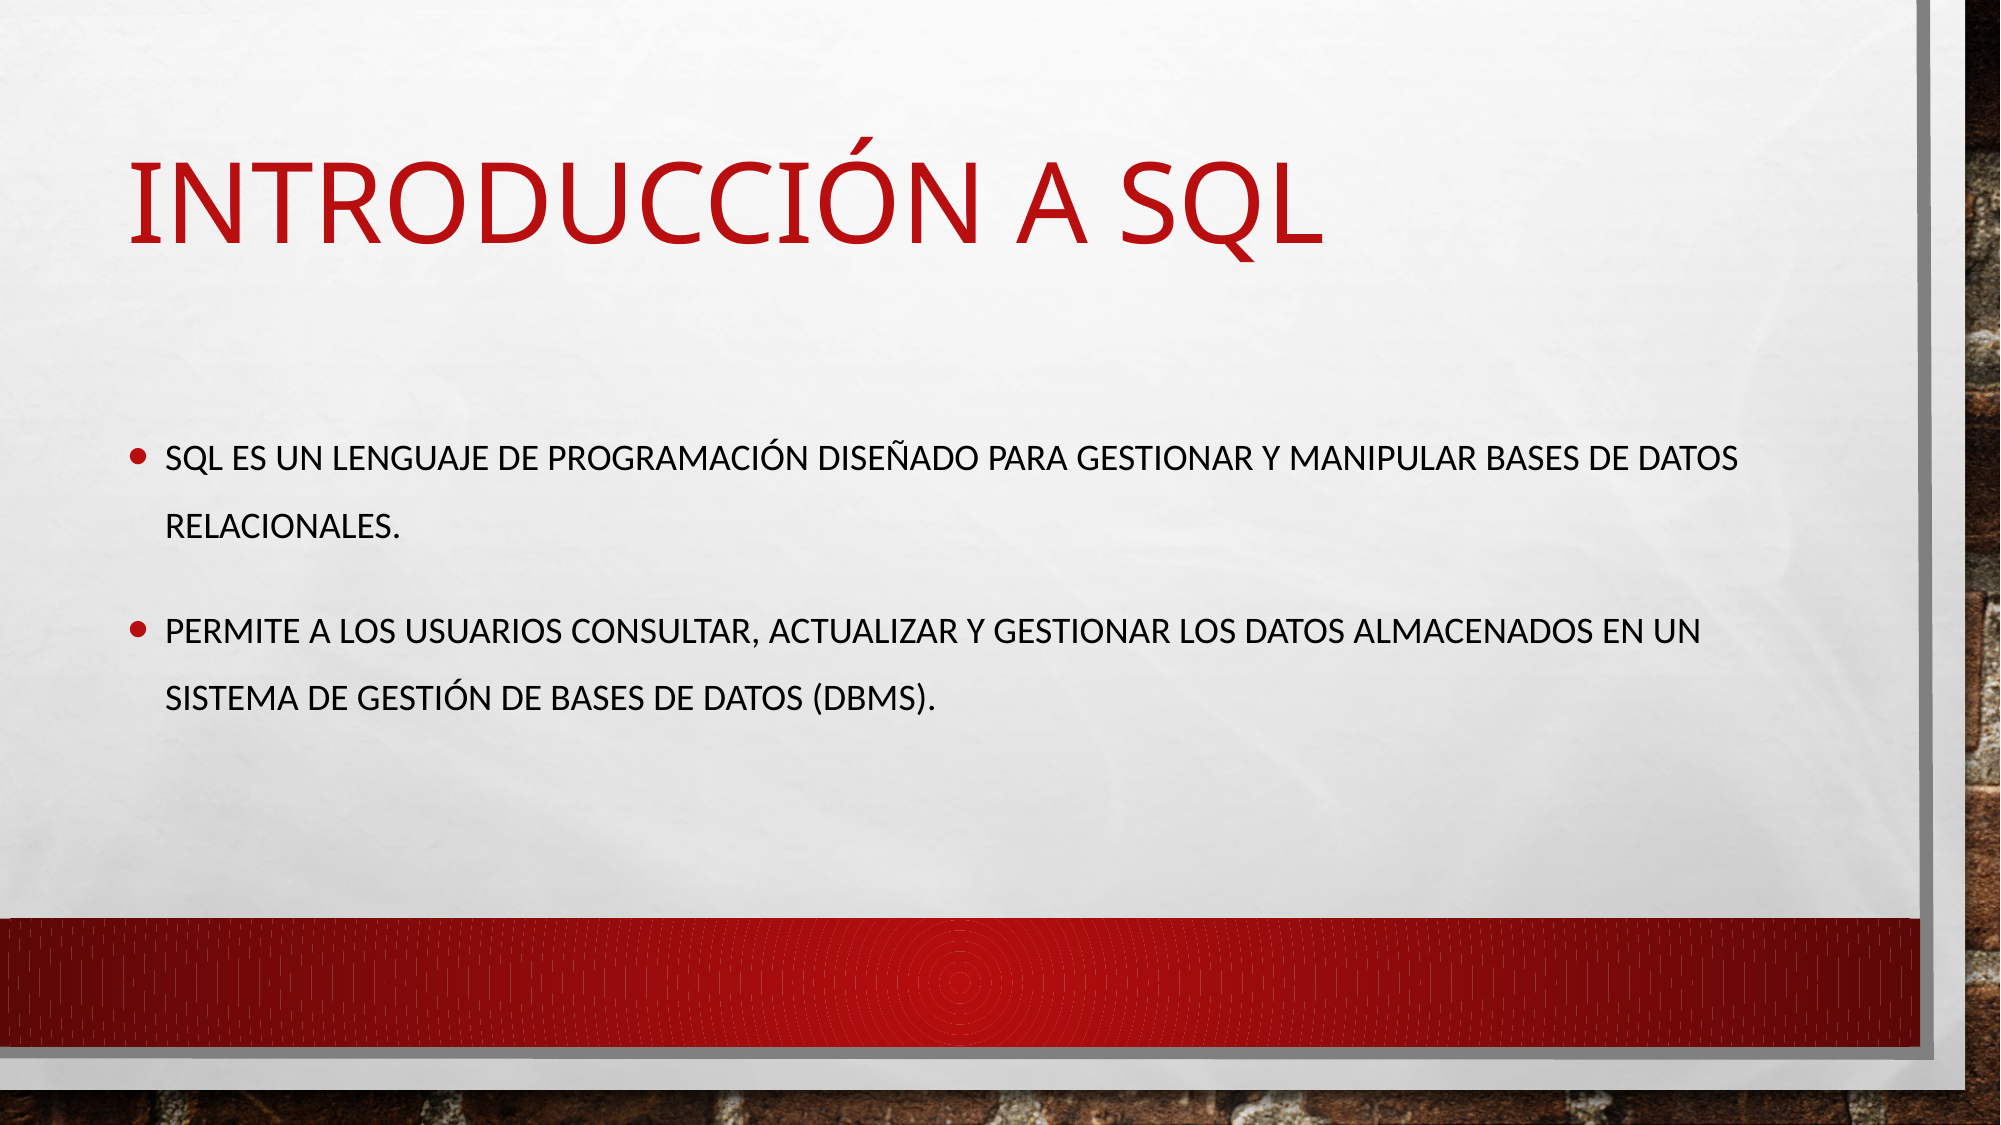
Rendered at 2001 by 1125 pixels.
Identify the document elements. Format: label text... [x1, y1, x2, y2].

title Introducción a sql [112, 112, 1818, 302]
list SQL es un lenguaje de programación diseñado para gestionar y manipular bases de datos relacionales. Permite a los usuarios consultar, actualizar y gestionar los datos almacenados en un sistema de gestión de bases de datos (DBMS). [112, 338, 1818, 882]
picture [0, 0, 2000, 1125]
